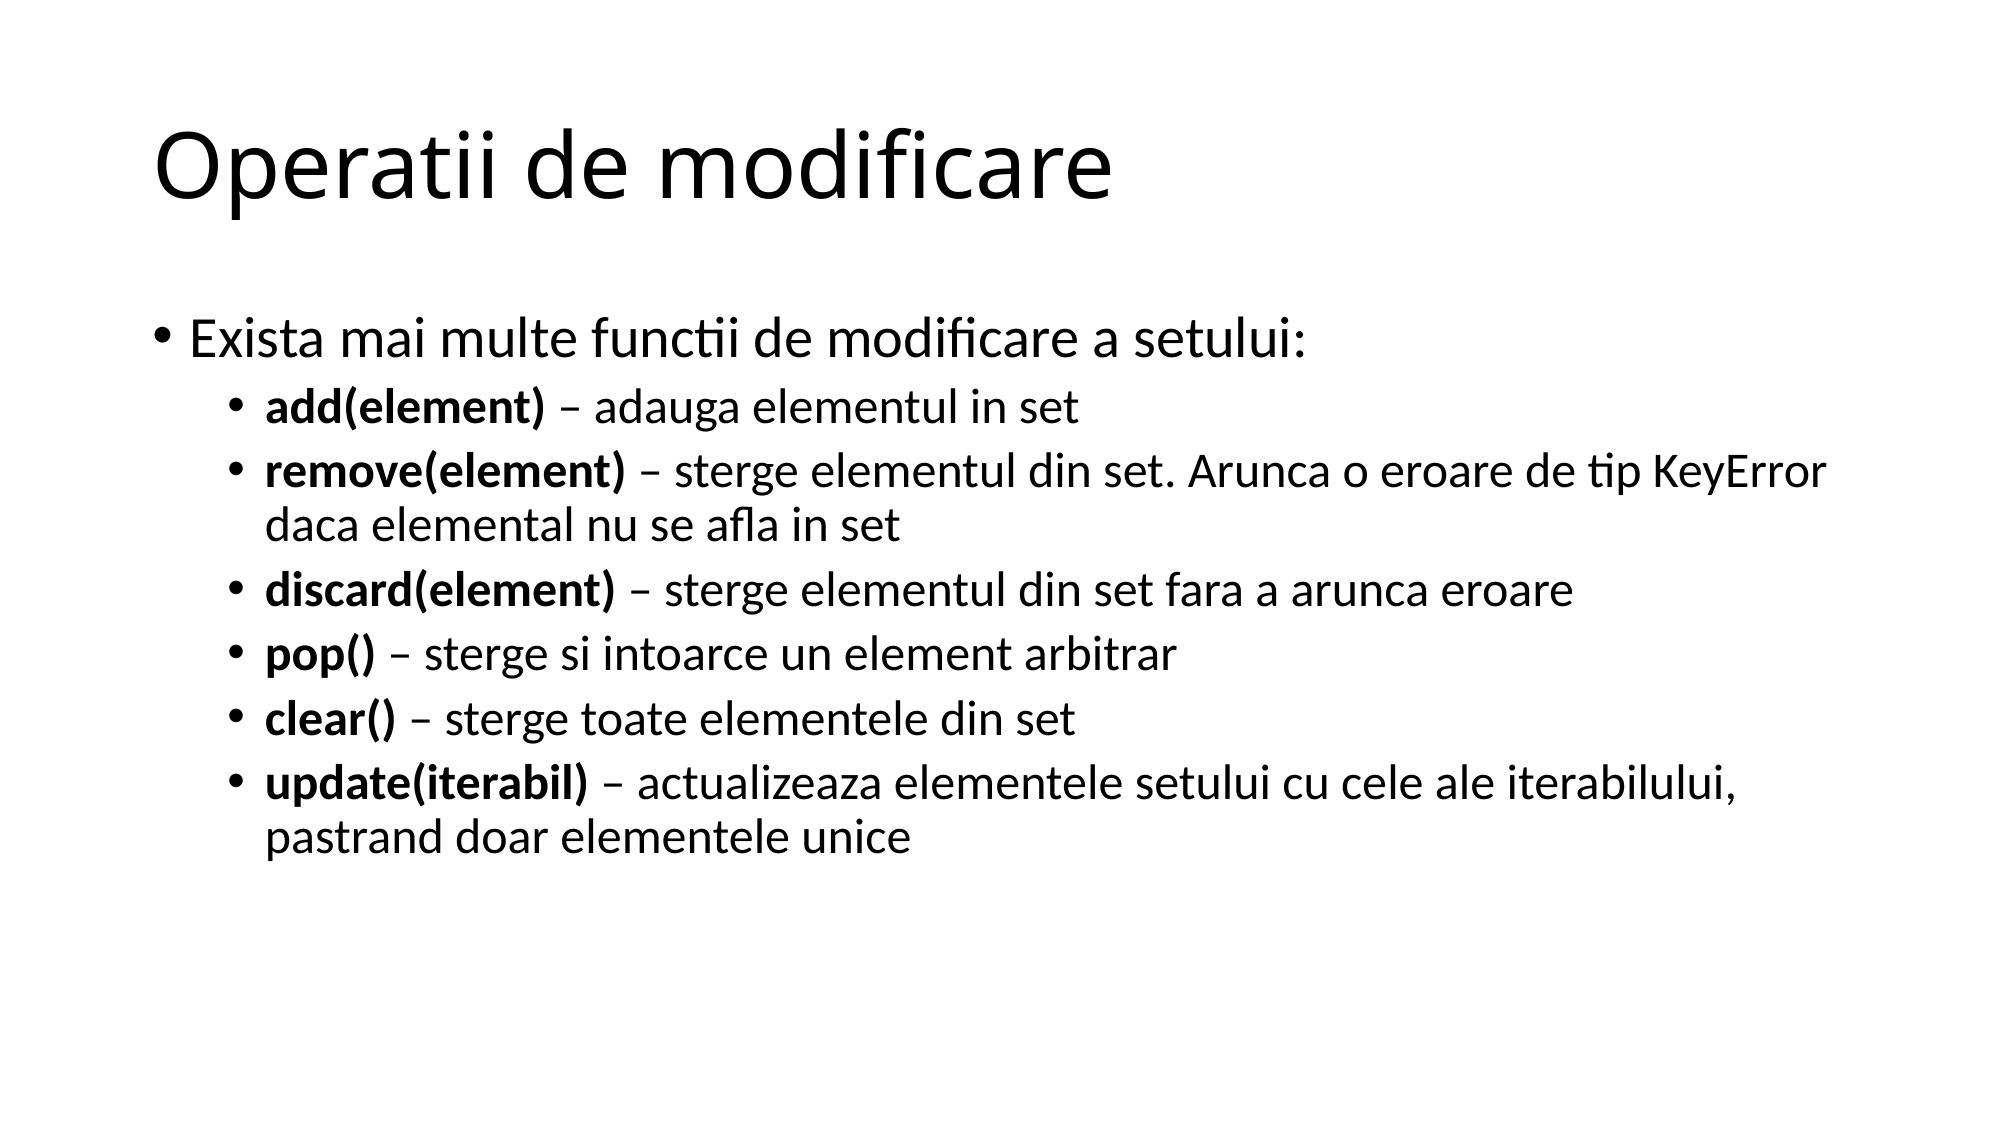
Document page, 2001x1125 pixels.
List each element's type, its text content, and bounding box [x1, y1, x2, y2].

title Operatii de modificare [137, 59, 1863, 278]
list Exista mai multe functii de modificare a setului: add(element) – adauga elementul in set remove(element) – sterge elementul din set. Arunca o eroare de tip KeyError daca elemental nu se afla in set discard(element) – sterge elementul din set fara a arunca eroare pop() – sterge si intoarce un element arbitrar clear() – sterge toate elementele din set update(iterabil) – actualizeaza elementele setului cu cele ale iterabilului, pastrand doar elementele unice [137, 299, 1863, 1014]
